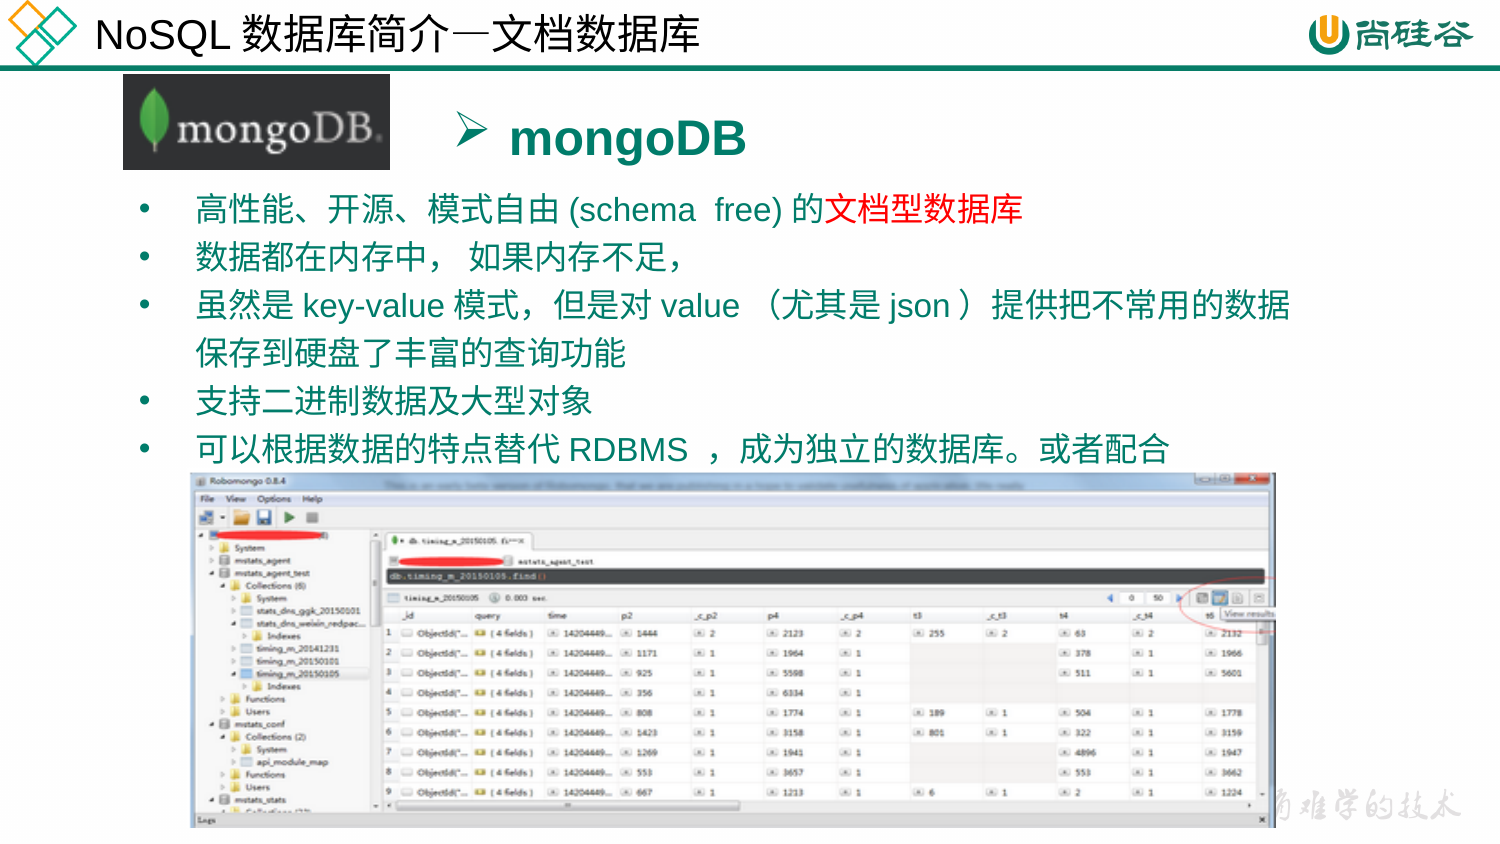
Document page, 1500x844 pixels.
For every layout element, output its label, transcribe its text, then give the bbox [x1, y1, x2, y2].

text_box NoSQL数据库简介—文档数据库 [79, 0, 716, 65]
text_box 高性能、开源、模式自由(schema free)的文档型数据库 数据都在内存中， 如果内存不足， 虽然是key-value模式，但是对value（尤其是json）提供把不常用的数据保存到硬盘了丰富的查询功能 支持二进制数据及大型对象 可以根据数据的特点替代RDBMS ，成为独立的数据库。或者配合RDBMS，存储特定的数据。 [123, 173, 1334, 524]
text_box mongoDB [437, 67, 763, 173]
picture [0, 0, 1500, 844]
